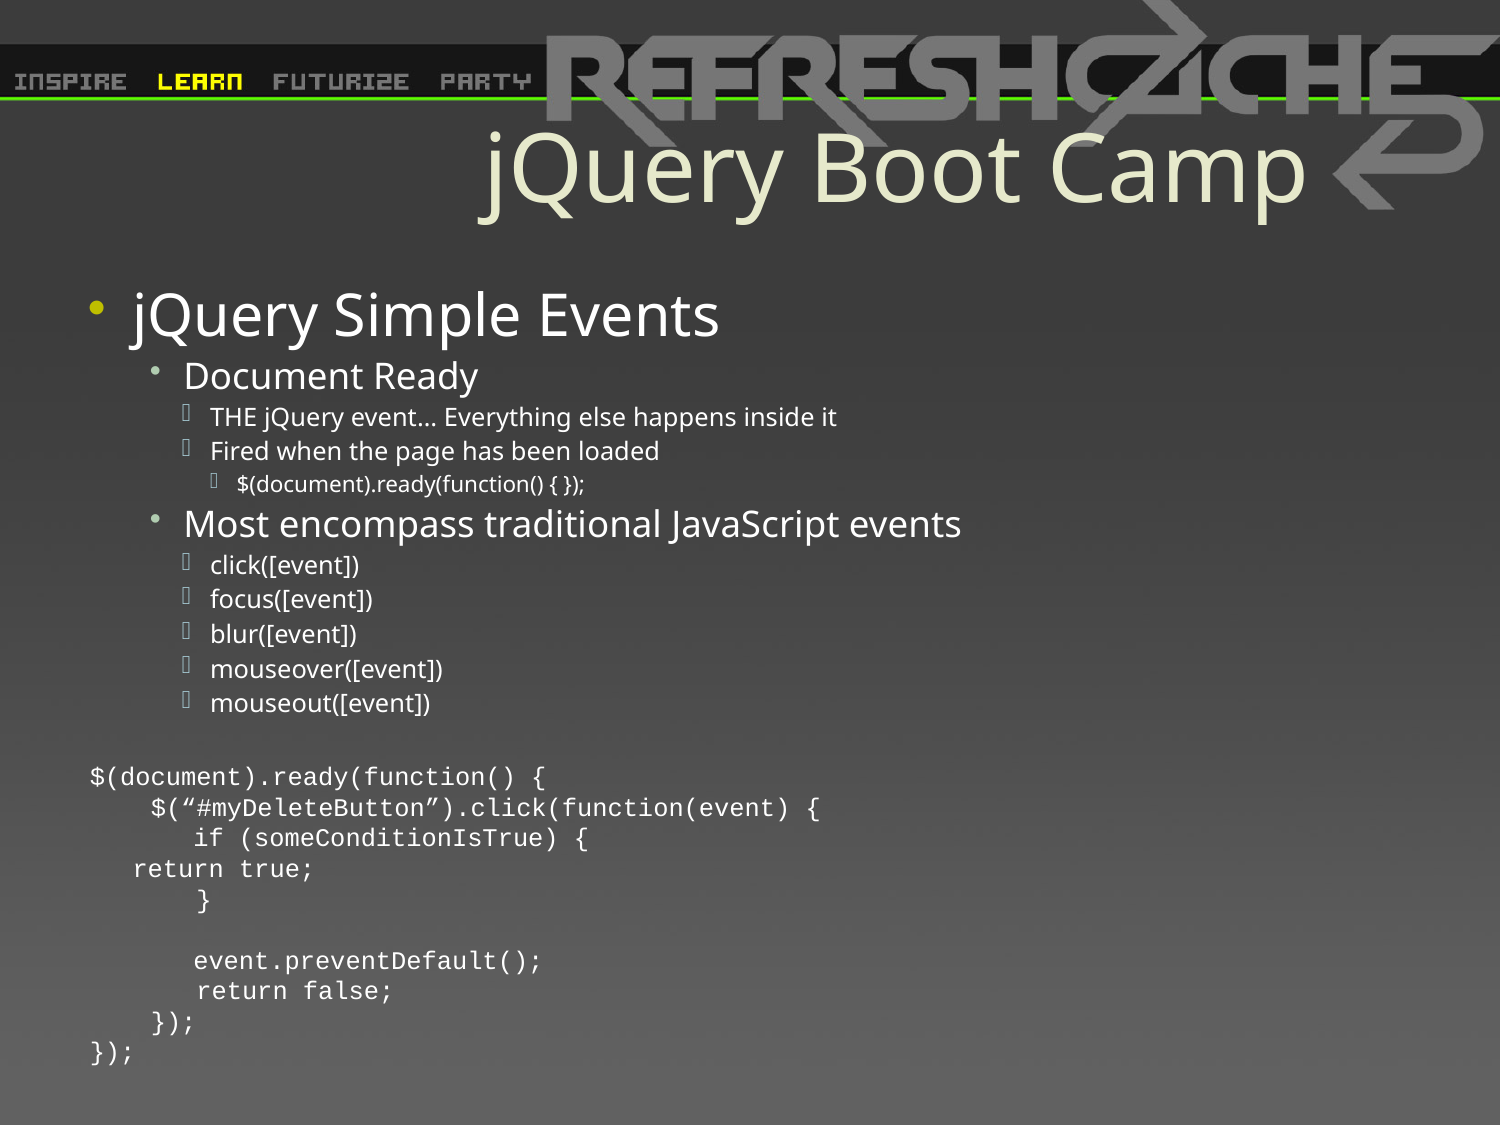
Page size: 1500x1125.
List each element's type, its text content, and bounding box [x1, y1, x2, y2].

title jQuery Boot Camp [75, 41, 1325, 230]
list jQuery Simple Events Document Ready THE jQuery event… Everything else happens inside it Fired when the page has been loaded $(document).ready(function() { }); Most encompass traditional JavaScript events click([event]) focus([event]) blur([event]) mouseover([event]) mouseout([event]) $(document).ready(function() { $(“#myDeleteButton”).click(function(event) { if (someConditionIsTrue) { return true; } event.preventDefault(); return false; }); }); [75, 270, 1425, 1075]
picture [0, 0, 1500, 1125]
